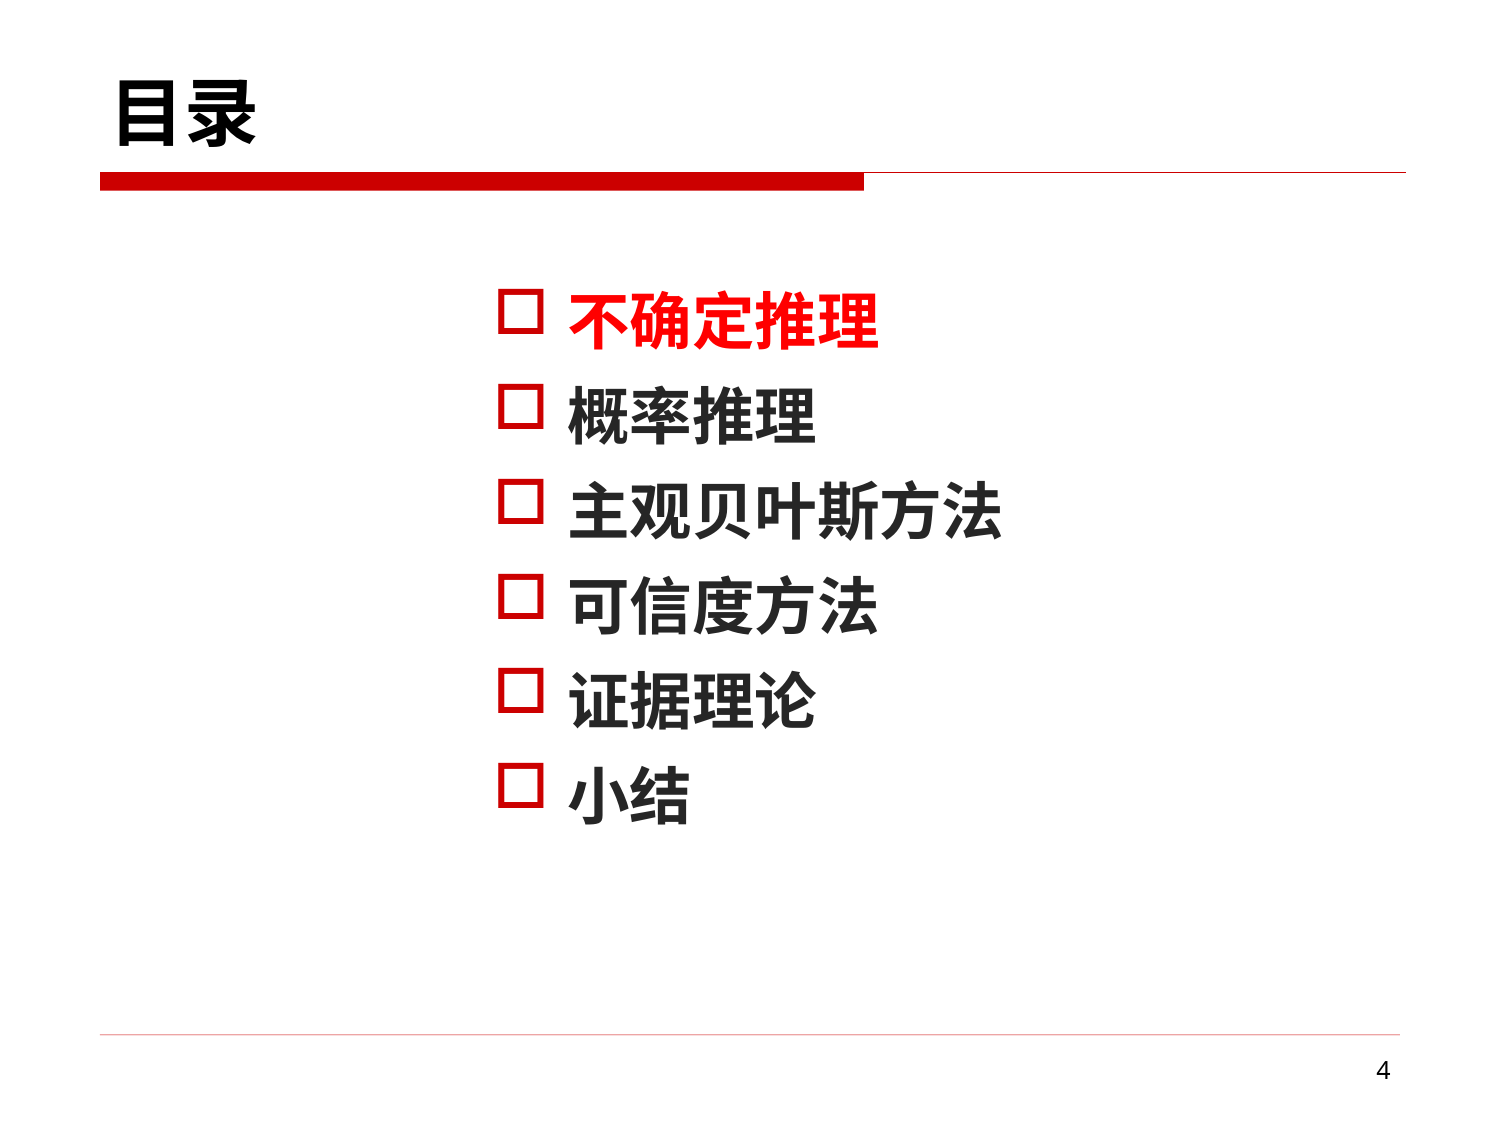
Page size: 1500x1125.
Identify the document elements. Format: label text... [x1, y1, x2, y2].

title 目录 [94, 28, 1407, 164]
list 不确定推理 概率推理 主观贝叶斯方法 可信度方法 证据理论 小结 [478, 267, 1382, 965]
slide_number 4 [1257, 1046, 1406, 1103]
